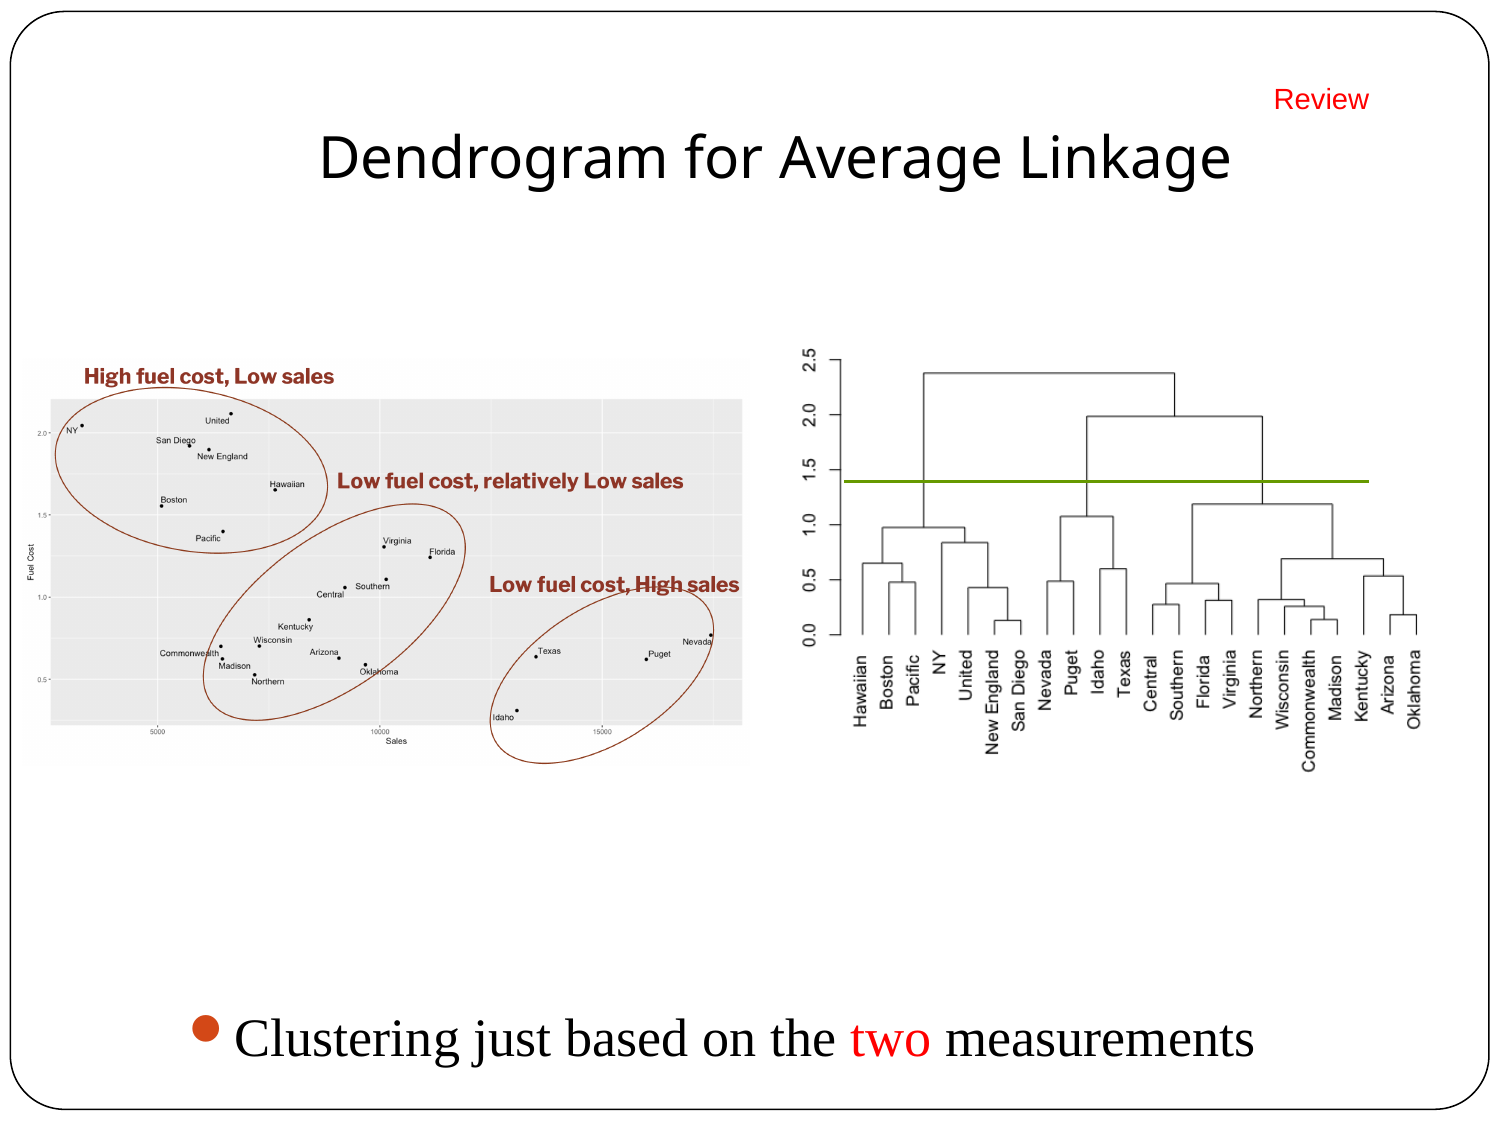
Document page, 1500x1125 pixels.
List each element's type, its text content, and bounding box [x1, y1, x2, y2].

text_box Dendrogram for Average Linkage [200, 112, 1350, 199]
picture [754, 271, 1483, 886]
text_box Clustering just based on the two measurements [173, 994, 1327, 1101]
picture [22, 358, 751, 767]
text_box Review [1217, 72, 1425, 123]
